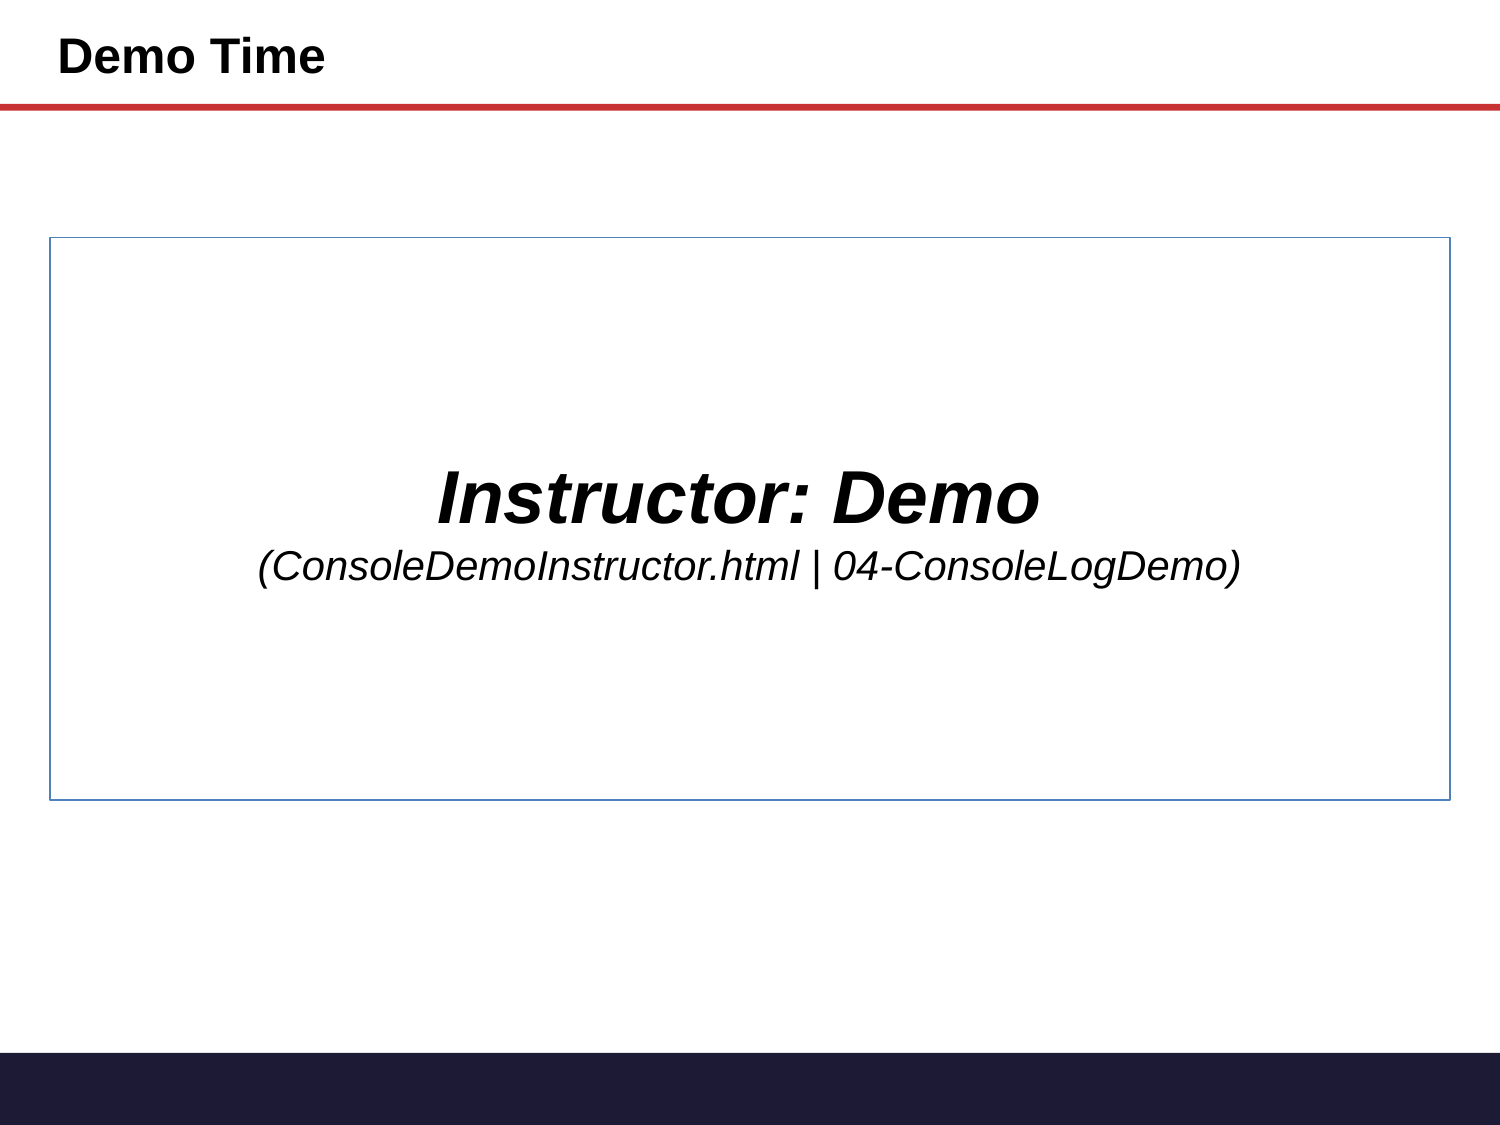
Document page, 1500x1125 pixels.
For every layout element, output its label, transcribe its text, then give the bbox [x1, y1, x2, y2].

text_box Demo Time [49, 16, 948, 91]
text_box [49, 237, 1451, 801]
